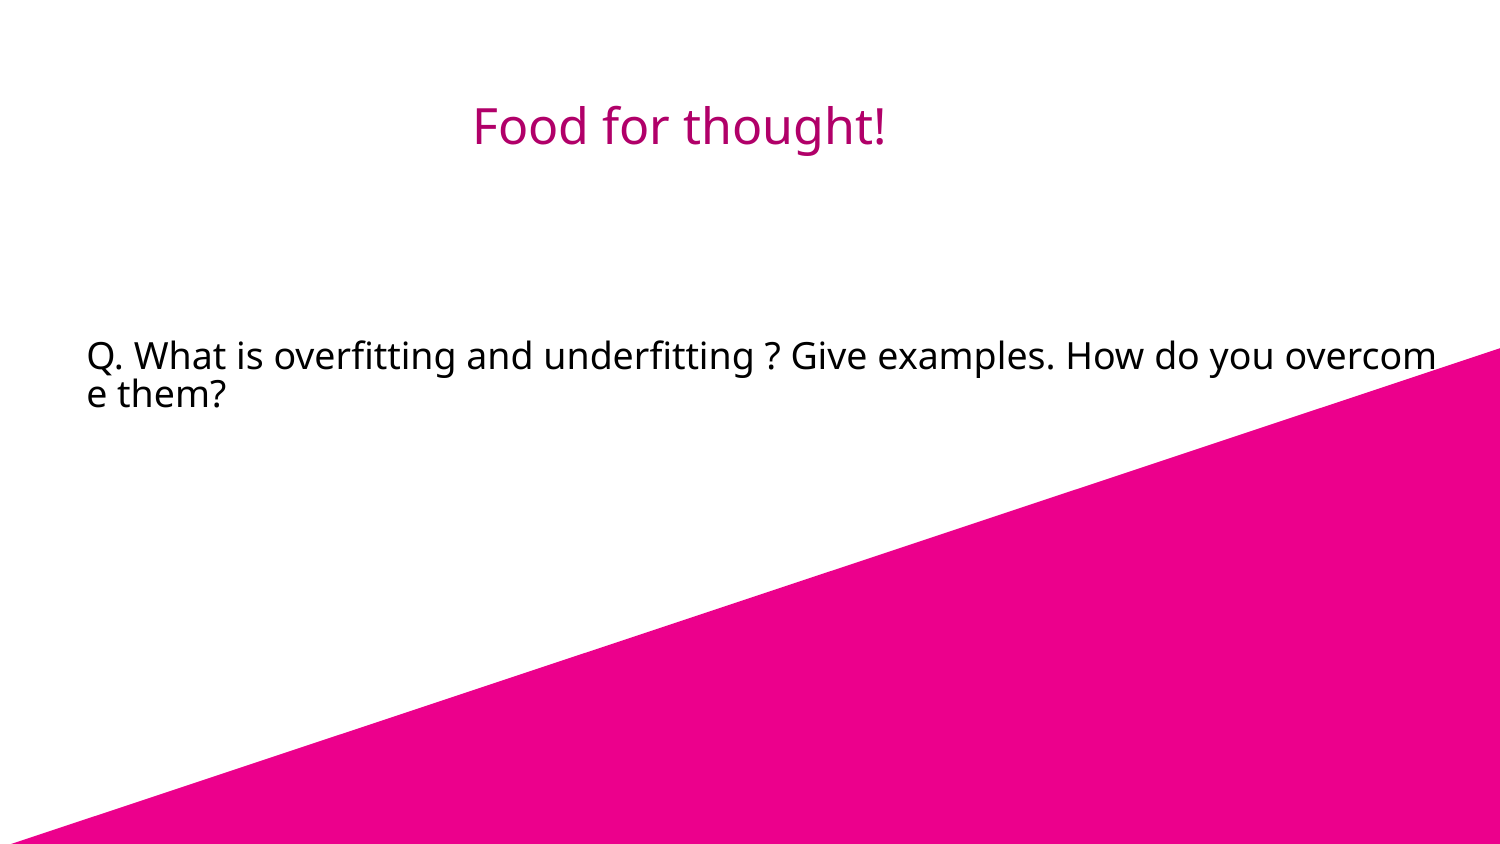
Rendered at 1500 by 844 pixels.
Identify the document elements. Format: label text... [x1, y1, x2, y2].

text_box Food for thought! [457, 87, 1024, 163]
title Q. What is overfitting and underfitting ? Give examples. How do you overcome them? [71, 317, 1469, 412]
